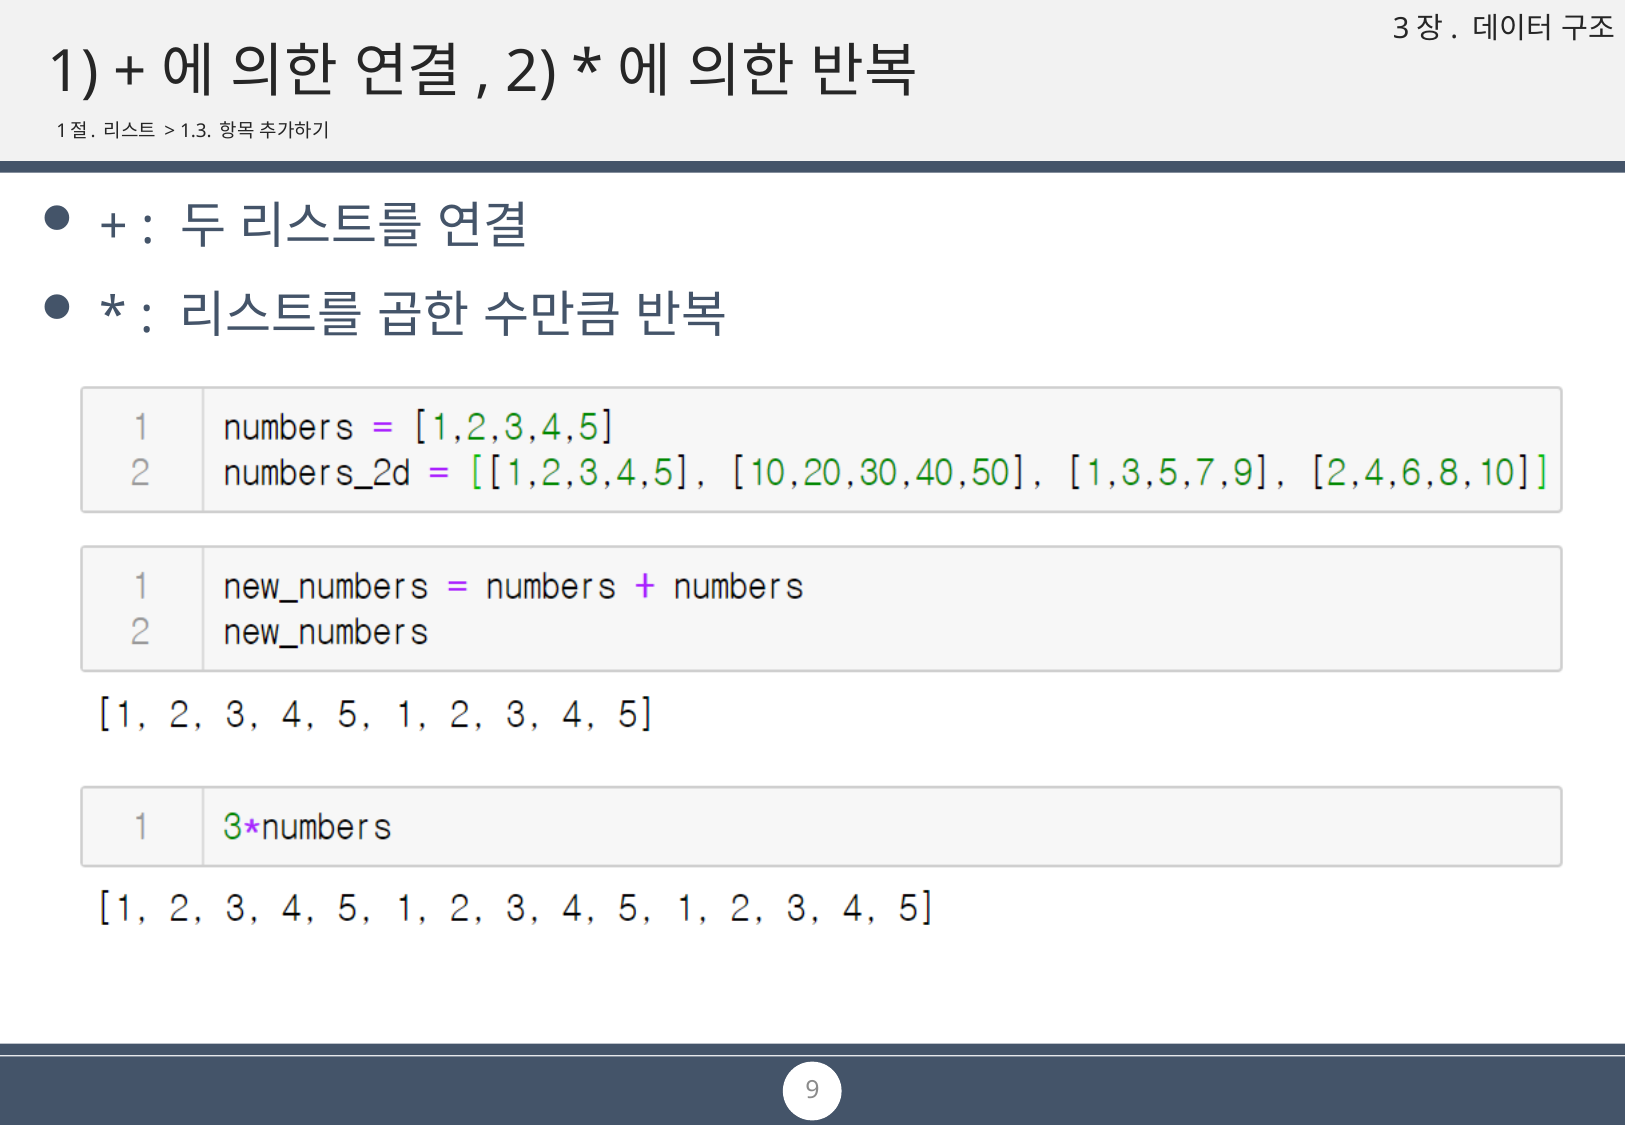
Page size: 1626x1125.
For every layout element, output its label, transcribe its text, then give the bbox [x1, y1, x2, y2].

picture [75, 377, 1571, 929]
slide_number 9 [629, 1061, 996, 1121]
list 1절. 리스트 > 1.3. 항목 추가하기 [44, 113, 1592, 149]
list + : 두 리스트를 연결 * : 리스트를 곱한 수만큼 반복 [26, 173, 1592, 1032]
title 1) +에 의한 연결, 2) *에 의한 반복 [32, 30, 1592, 114]
